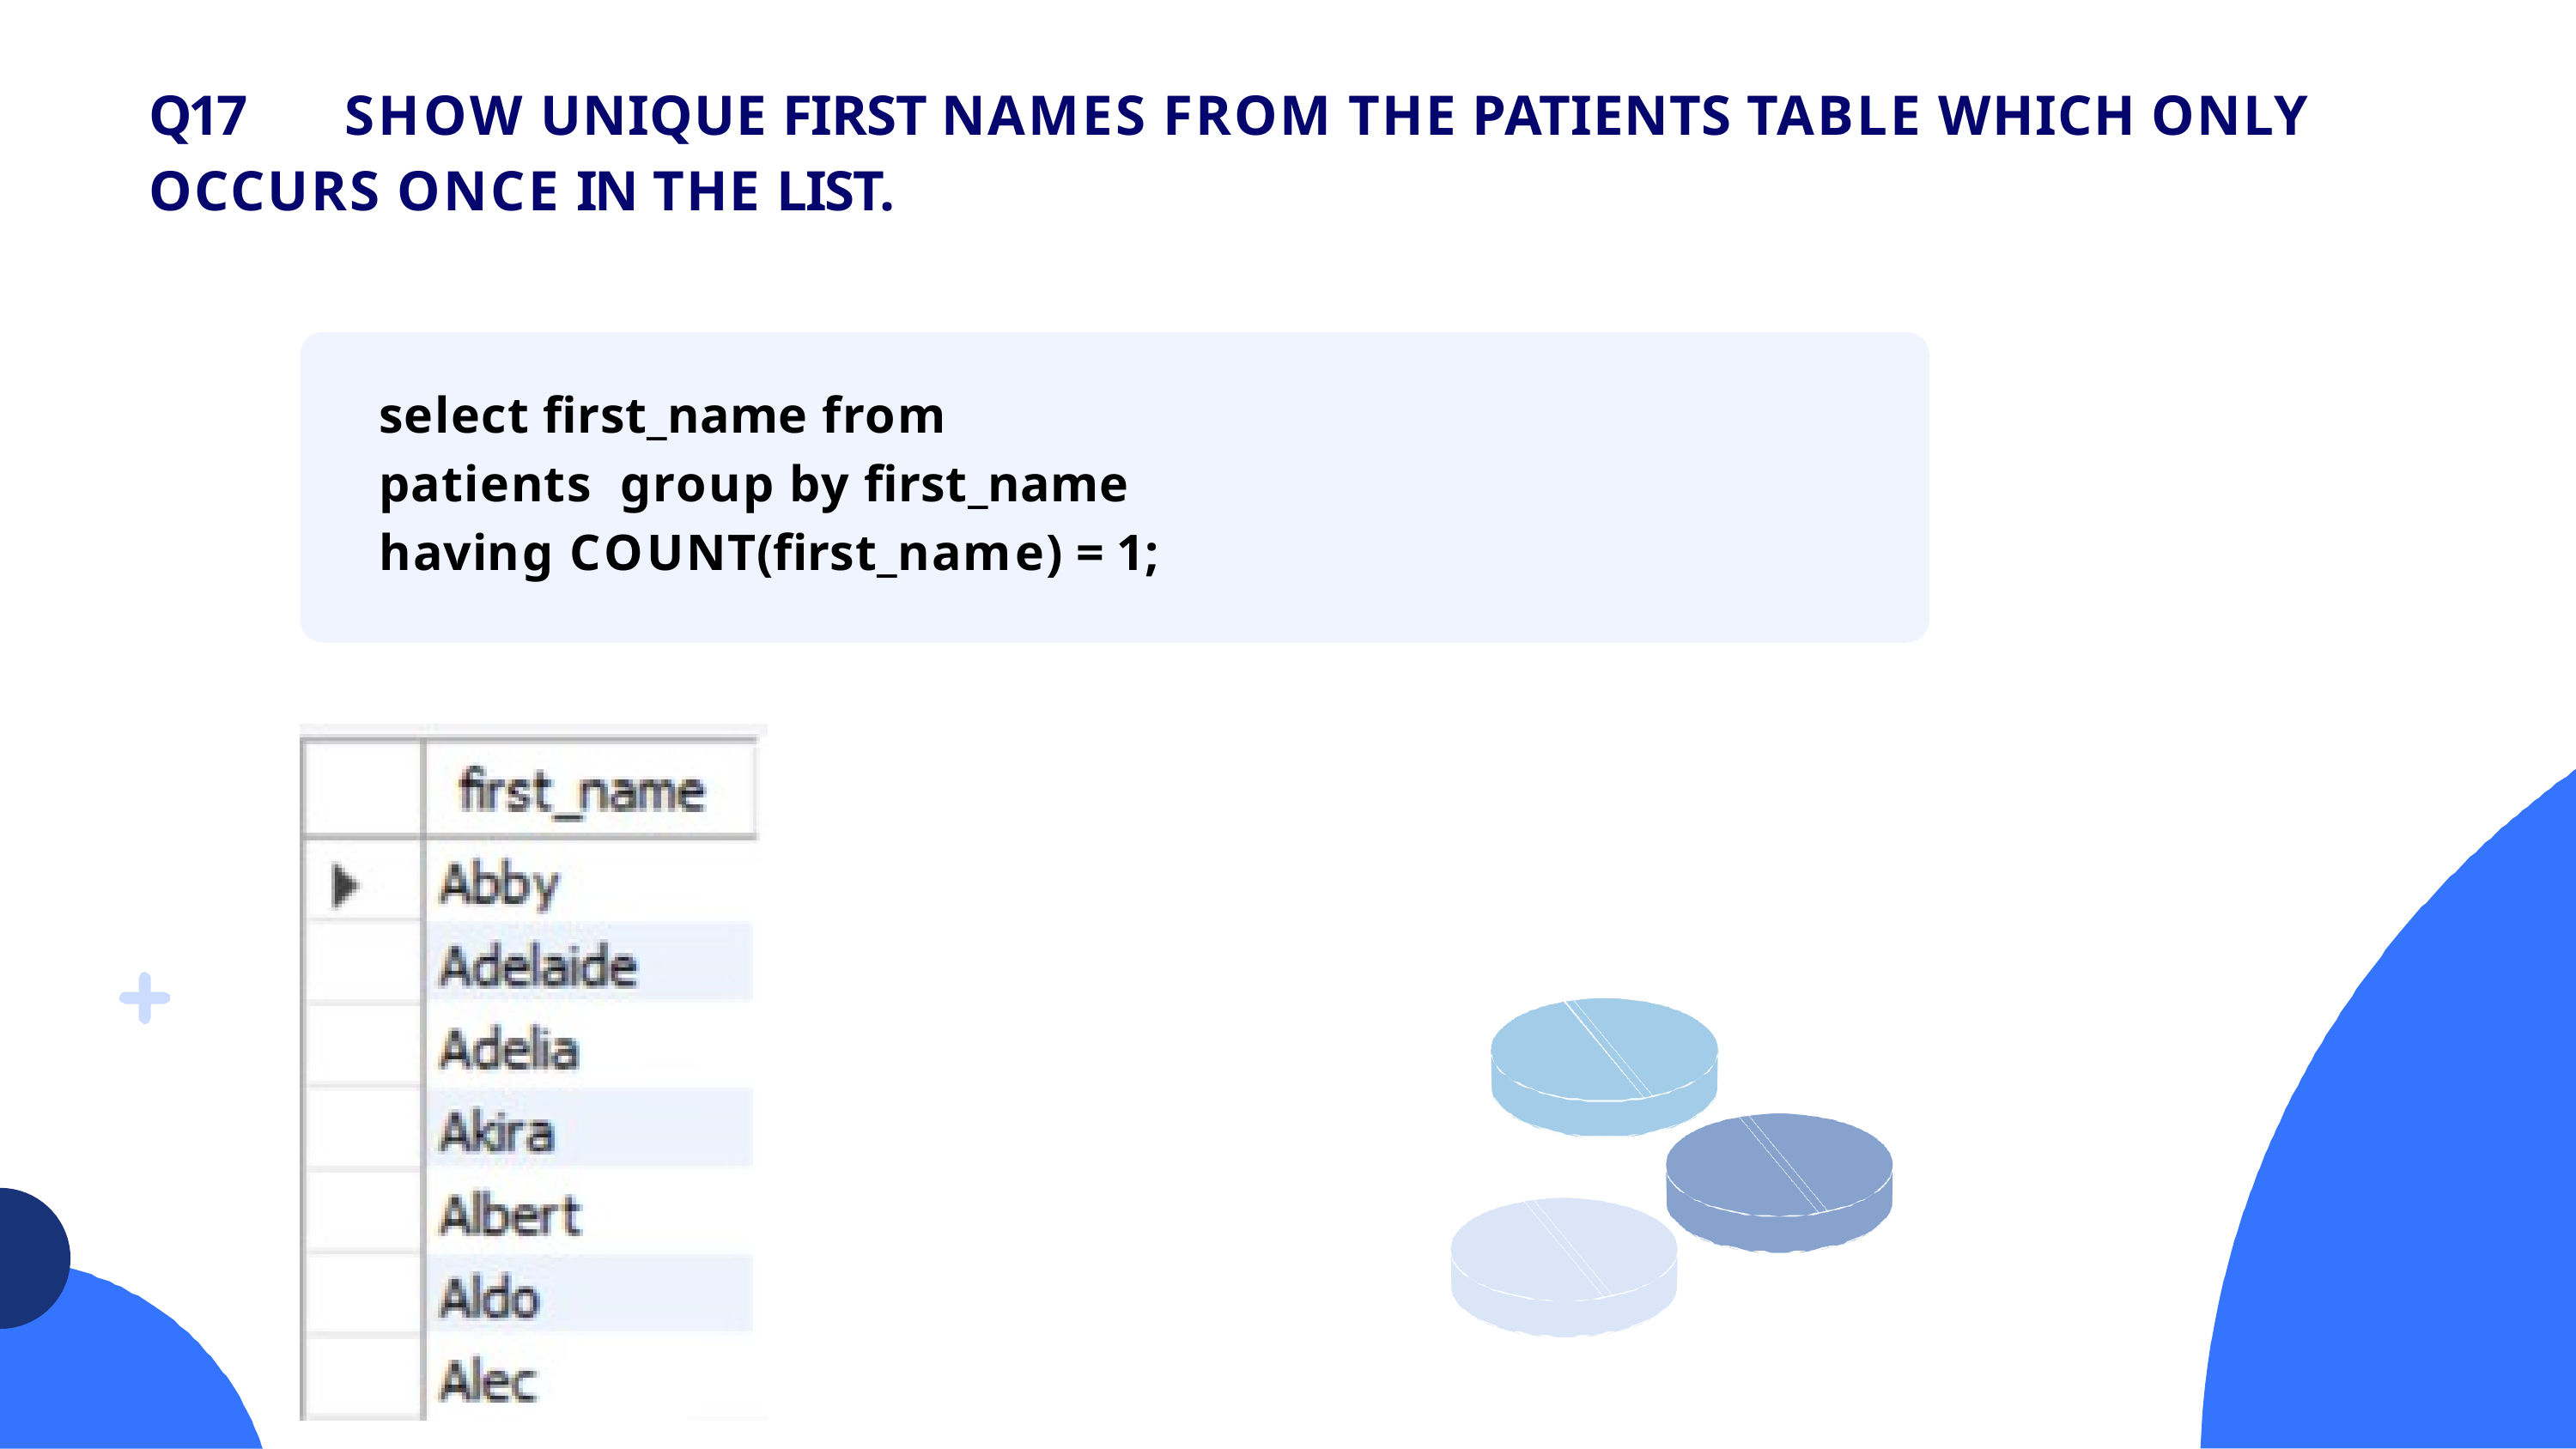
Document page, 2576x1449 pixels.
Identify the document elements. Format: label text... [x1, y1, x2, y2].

text_box [300, 331, 1930, 643]
picture [1449, 997, 1893, 1337]
text_box [2200, 768, 2576, 1449]
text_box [0, 1187, 264, 1449]
title Q17 SHOW UNIQUE FIRST NAMES FROM THE PATIENTS TABLE WHICH ONLY OCCURS ONCE IN THE LIST. [147, 69, 2405, 313]
picture [300, 724, 768, 1421]
text_box select first_name from patients group by first_name having COUNT(first_name) = 1; [376, 373, 1189, 581]
text_box [118, 972, 171, 1024]
